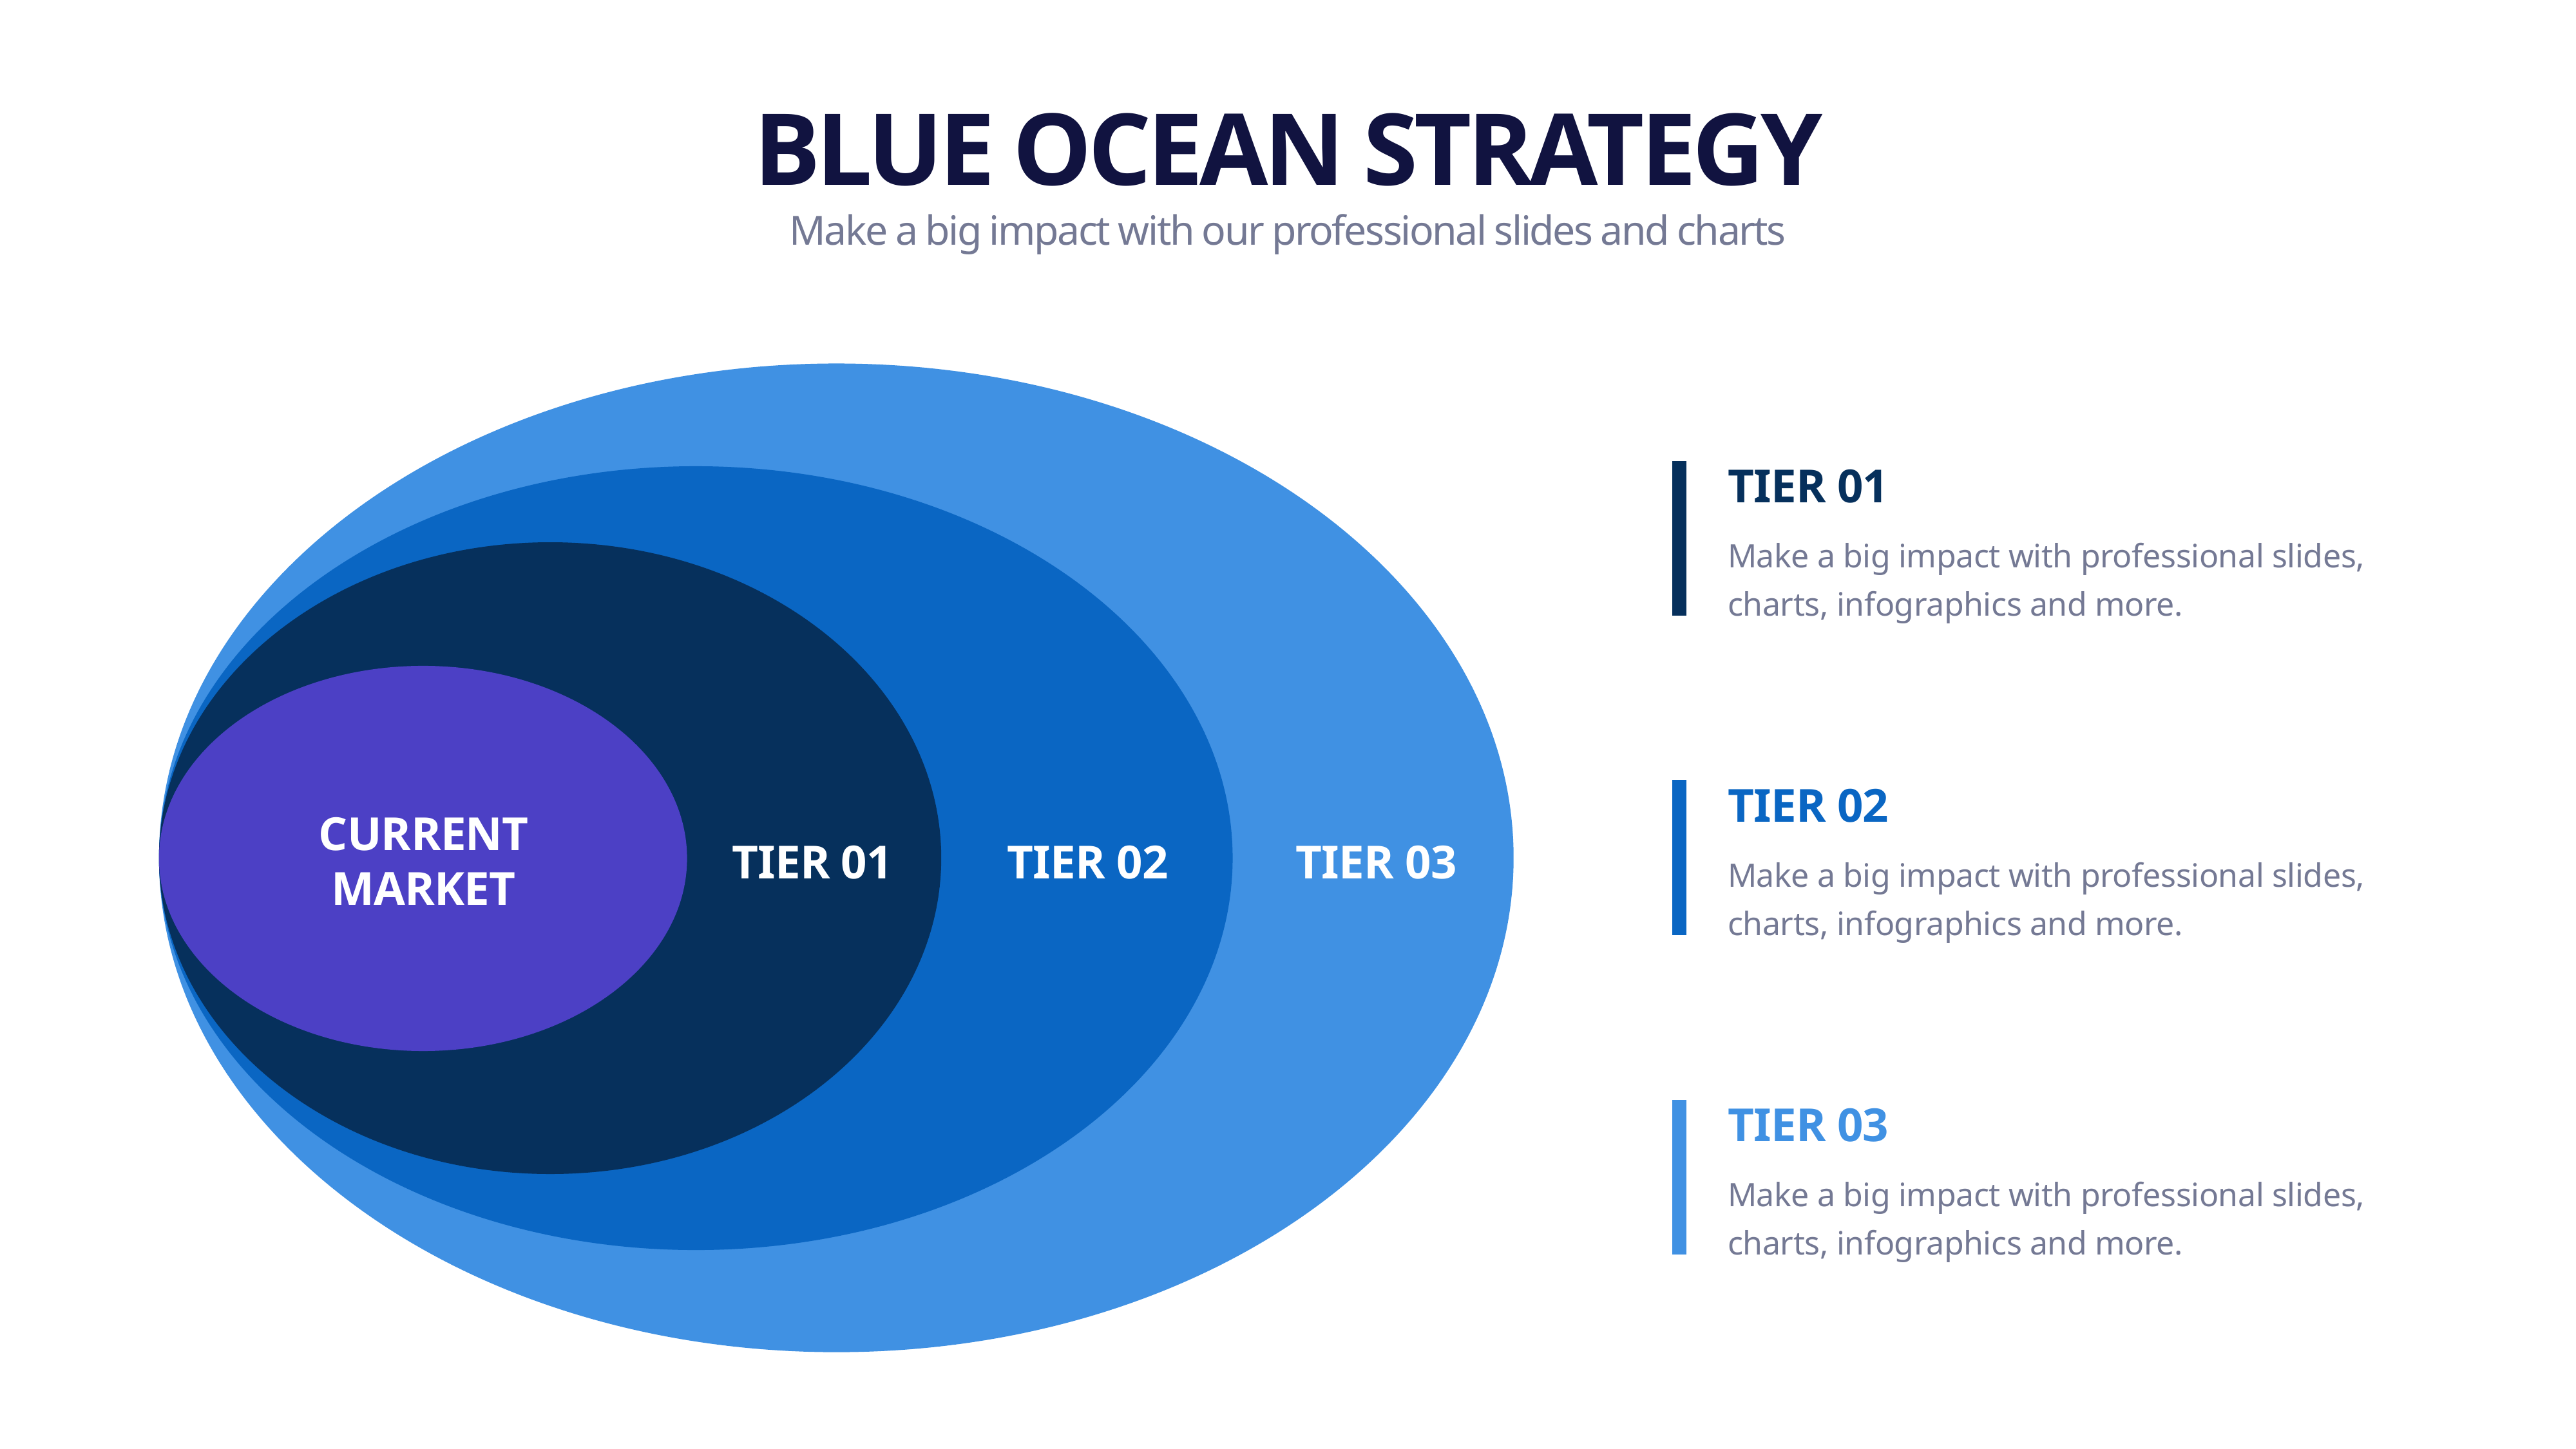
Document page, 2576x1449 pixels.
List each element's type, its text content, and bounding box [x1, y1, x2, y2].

text_box TIER 03 [1253, 828, 1500, 893]
text_box Make a big impact with professional slides, charts, infographics and more. [1718, 1159, 2416, 1266]
text_box [164, 466, 1233, 1251]
text_box [158, 665, 687, 1052]
text_box TIER 02 [1718, 771, 2416, 836]
text_box TIER 01 [1718, 452, 2416, 516]
text_box [161, 363, 1514, 1352]
text_box TIER 01 [689, 828, 936, 893]
text_box BLUE OCEAN STRATEGY [160, 80, 2416, 200]
text_box [159, 542, 942, 1175]
text_box TIER 02 [964, 828, 1211, 893]
text_box [1672, 780, 1687, 935]
text_box CURRENT MARKET [242, 800, 605, 919]
text_box Make a big impact with professional slides, charts, infographics and more. [1718, 520, 2416, 627]
text_box Make a big impact with professional slides, charts, infographics and more. [1718, 840, 2416, 947]
text_box TIER 03 [1718, 1090, 2416, 1155]
text_box [1672, 1099, 1687, 1255]
text_box Make a big impact with our professional slides and charts [160, 200, 2416, 258]
text_box [1672, 460, 1687, 616]
